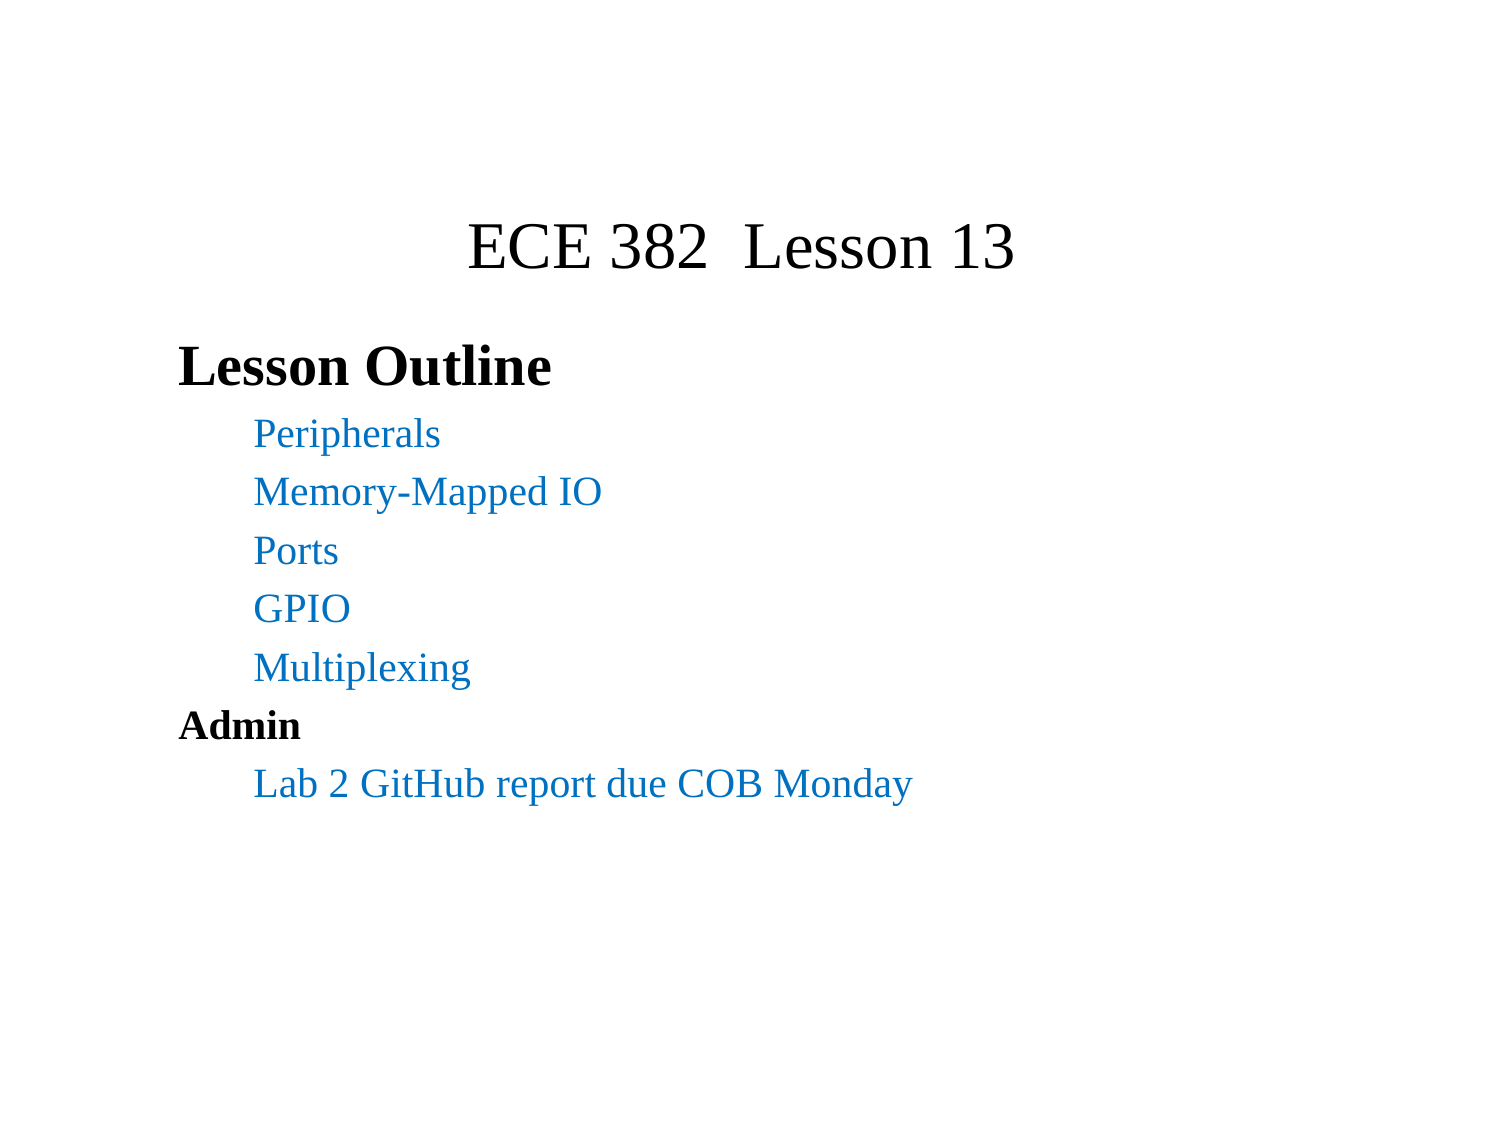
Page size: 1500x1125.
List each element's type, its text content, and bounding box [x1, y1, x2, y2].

title ECE 382 Lesson 13 [104, 120, 1380, 363]
subtitle Lesson Outline Peripherals Memory-Mapped IO Ports GPIO Multiplexing Admin Lab 2 GitHub report due COB Monday [163, 319, 1257, 1101]
